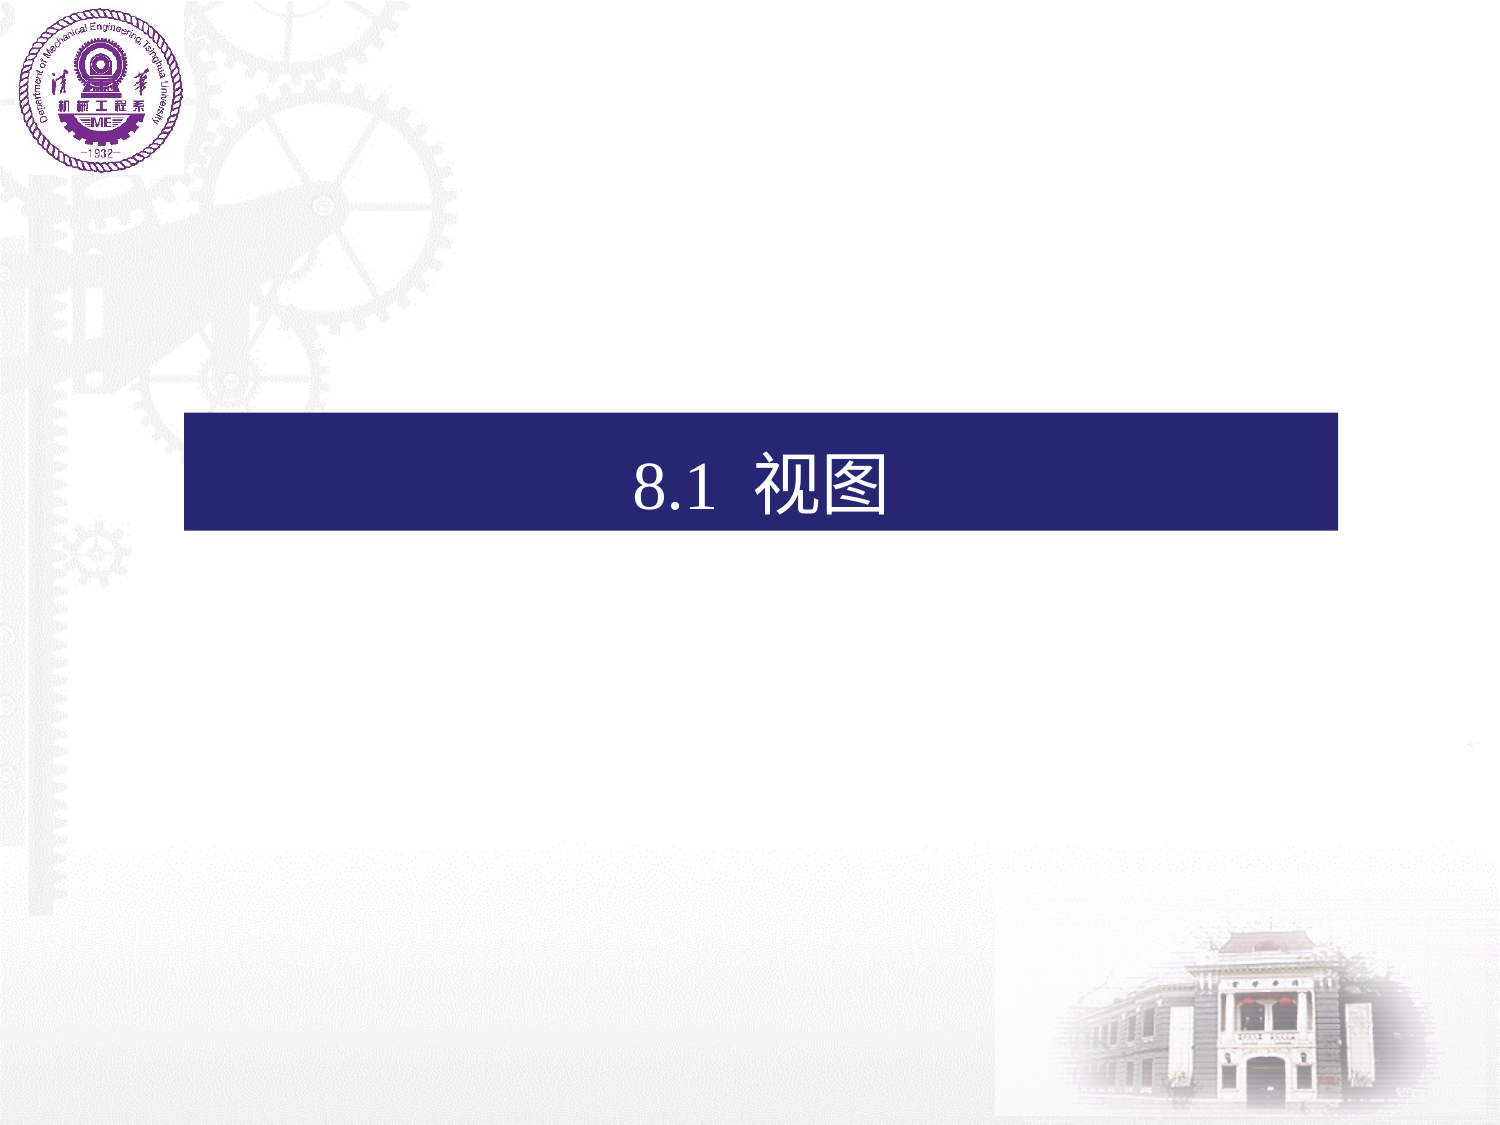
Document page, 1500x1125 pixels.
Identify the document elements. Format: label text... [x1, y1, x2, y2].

text_box 8.1 视图 [184, 412, 1339, 531]
text_box [993, 870, 1487, 1118]
picture [0, 0, 1500, 1125]
